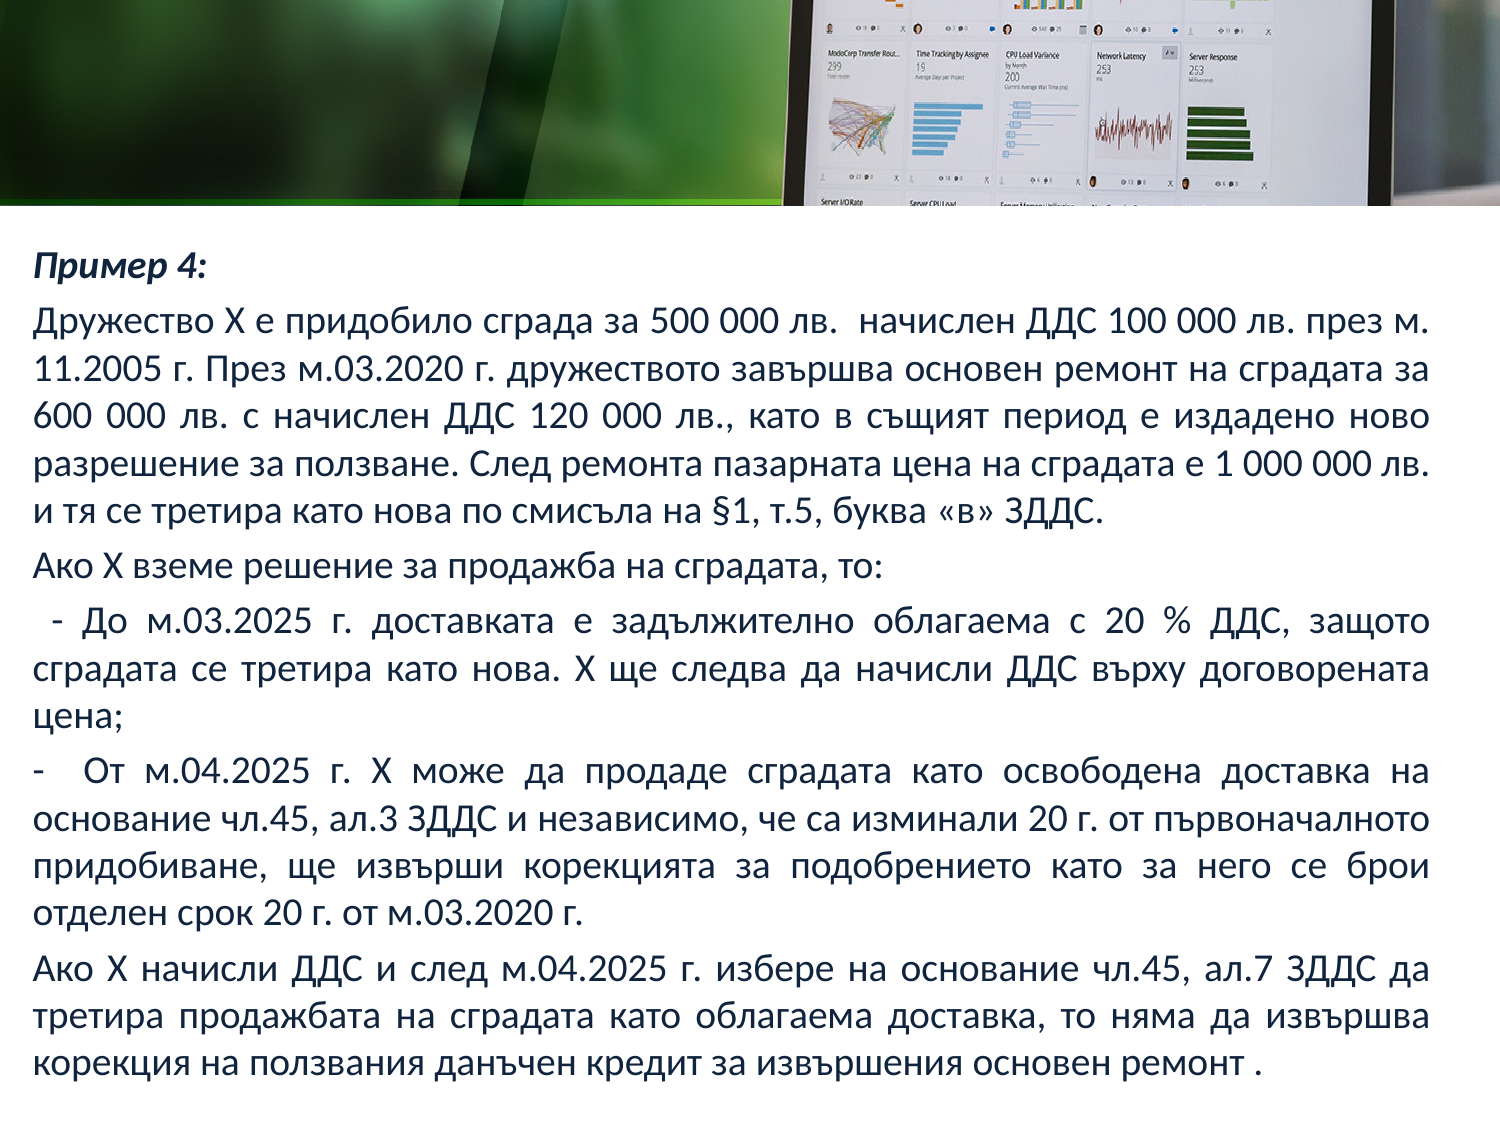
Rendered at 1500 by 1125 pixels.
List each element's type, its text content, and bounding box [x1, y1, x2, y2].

list Пример 4: Дружество Х е придобило сграда за 500 000 лв. начислен ДДС 100 000 лв. през м. 11.2005 г. През м.03.2020 г. дружеството завършва основен ремонт на сградата за 600 000 лв. с начислен ДДС 120 000 лв., като в същият период е издадено ново разрешение за ползване. След ремонта пазарната цена на сградата е 1 000 000 лв. и тя се третира като нова по смисъла на §1, т.5, буква «в» ЗДДС. Ако Х вземе решение за продажба на сградата, то: - До м.03.2025 г. доставката е задължително облагаема с 20 % ДДС, защото сградата се третира като нова. Х ще следва да начисли ДДС върху договорената цена; - От м.04.2025 г. Х може да продаде сградата като освободена доставка на основание чл.45, ал.3 ЗДДС и независимо, че са изминали 20 г. от първоначалното придобиване, ще извърши корекцията за подобрението като за него се брои отделен срок 20 г. от м.03.2020 г. Ако Х начисли ДДС и след м.04.2025 г. избере на основание чл.45, ал.7 ЗДДС да третира продажбата на сградата като облагаема доставка, то няма да извършва корекция на ползвания данъчен кредит за извършения основен ремонт . [17, 231, 1447, 1094]
picture [0, 0, 1500, 1125]
